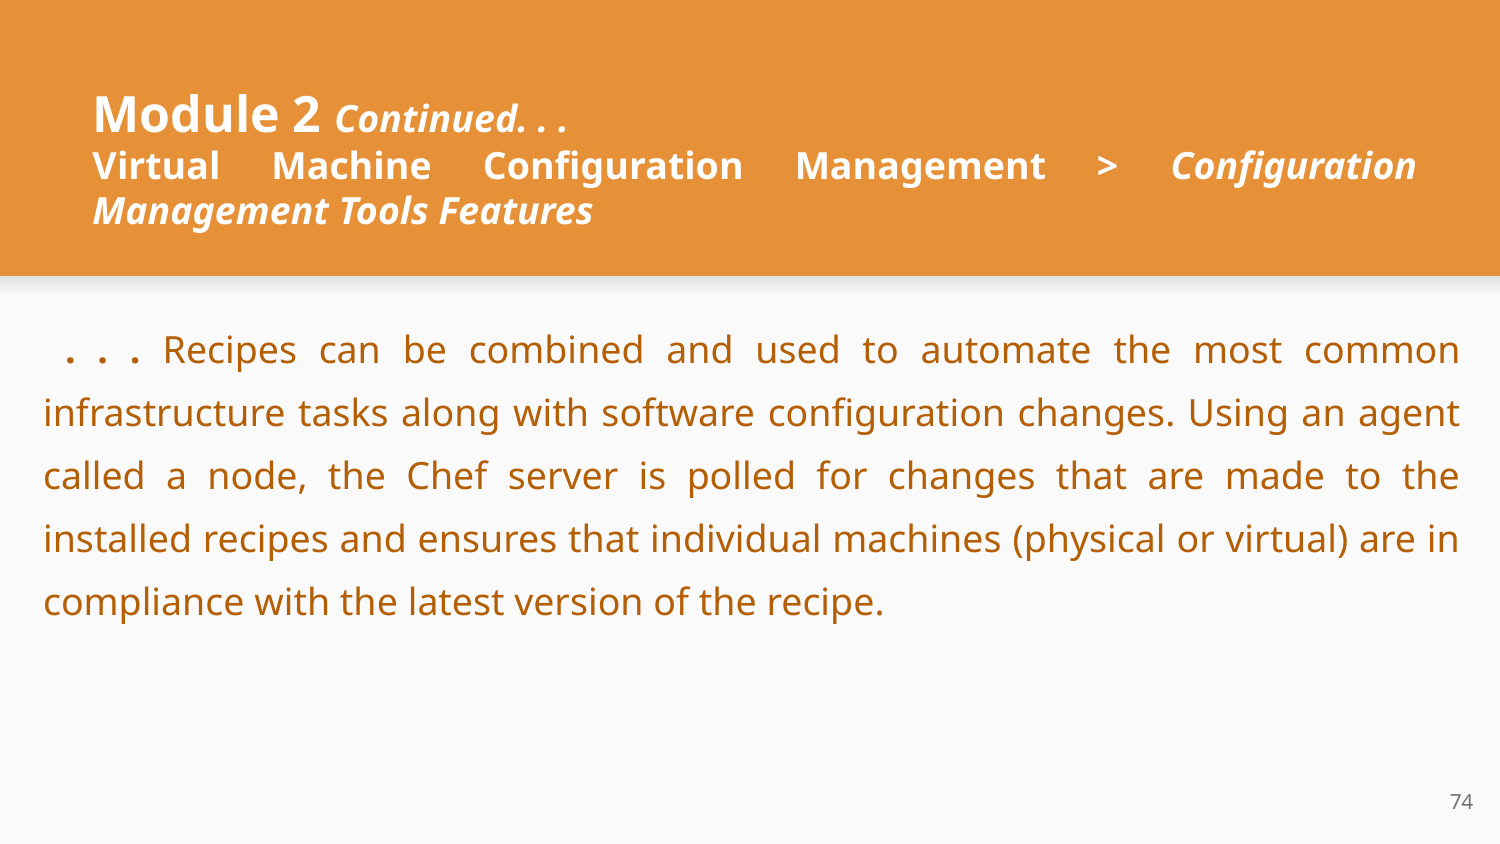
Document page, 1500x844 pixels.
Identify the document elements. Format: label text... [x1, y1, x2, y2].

text_box . . . Recipes can be combined and used to automate the most common infrastructure tasks along with software configuration changes. Using an agent called a node, the Chef server is polled for changes that are made to the installed recipes and ensures that individual machines (physical or virtual) are in compliance with the latest version of the recipe. [28, 293, 1477, 819]
slide_number ‹#› [1398, 770, 1489, 835]
title Module 2 Continued. . . Virtual Machine Configuration Management > Configuration Management Tools Features [77, 20, 1433, 248]
